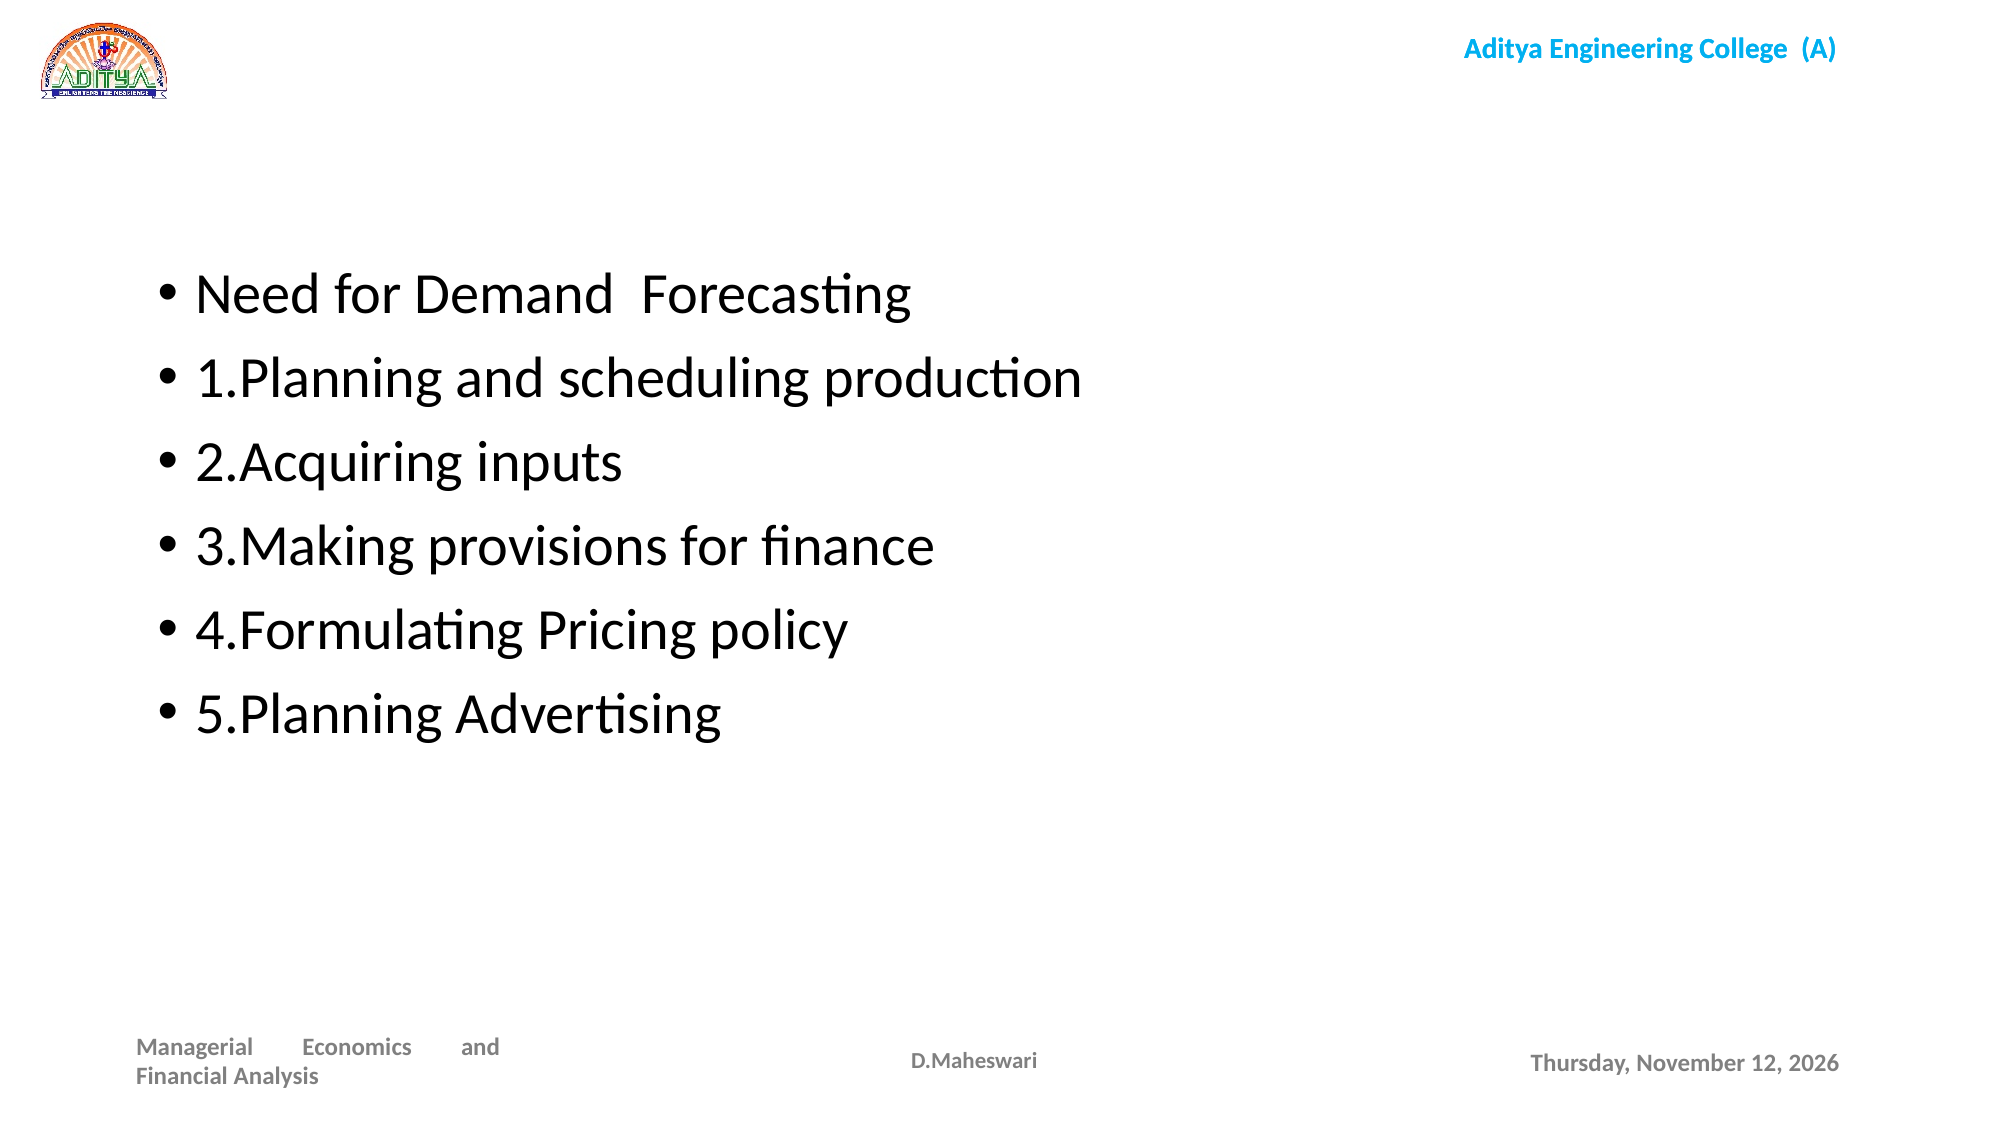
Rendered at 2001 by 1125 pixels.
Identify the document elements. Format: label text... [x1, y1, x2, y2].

list Need for Demand Forecasting 1.Planning and scheduling production 2.Acquiring inputs 3.Making provisions for finance 4.Formulating Pricing policy 5.Planning Advertising [142, 256, 1868, 1000]
footer D.Maheswari [749, 1029, 1200, 1090]
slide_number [1515, 1031, 1861, 1092]
picture [39, 22, 168, 99]
